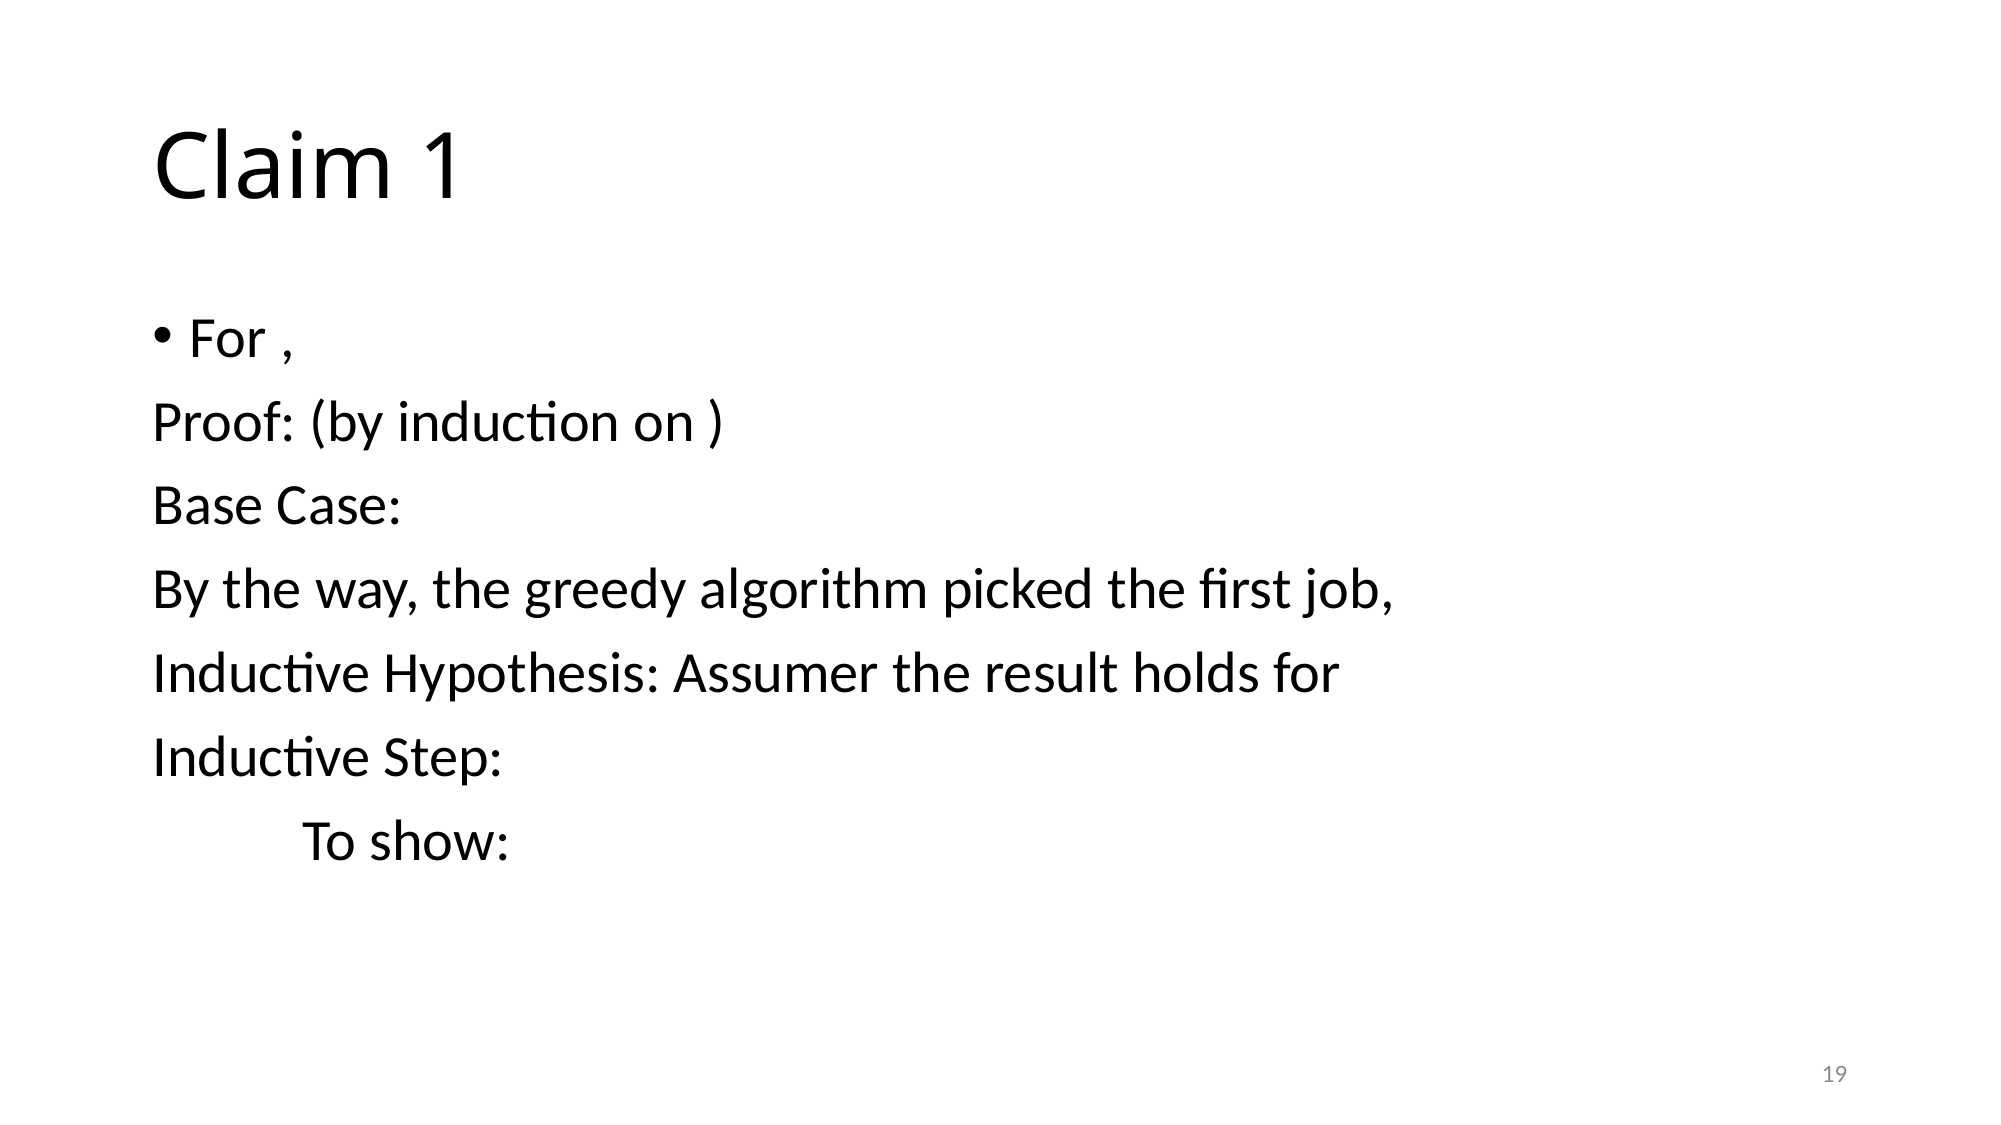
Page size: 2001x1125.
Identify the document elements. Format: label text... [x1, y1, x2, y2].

slide_number 19 [1412, 1042, 1863, 1103]
title Claim 1 [137, 59, 1863, 278]
